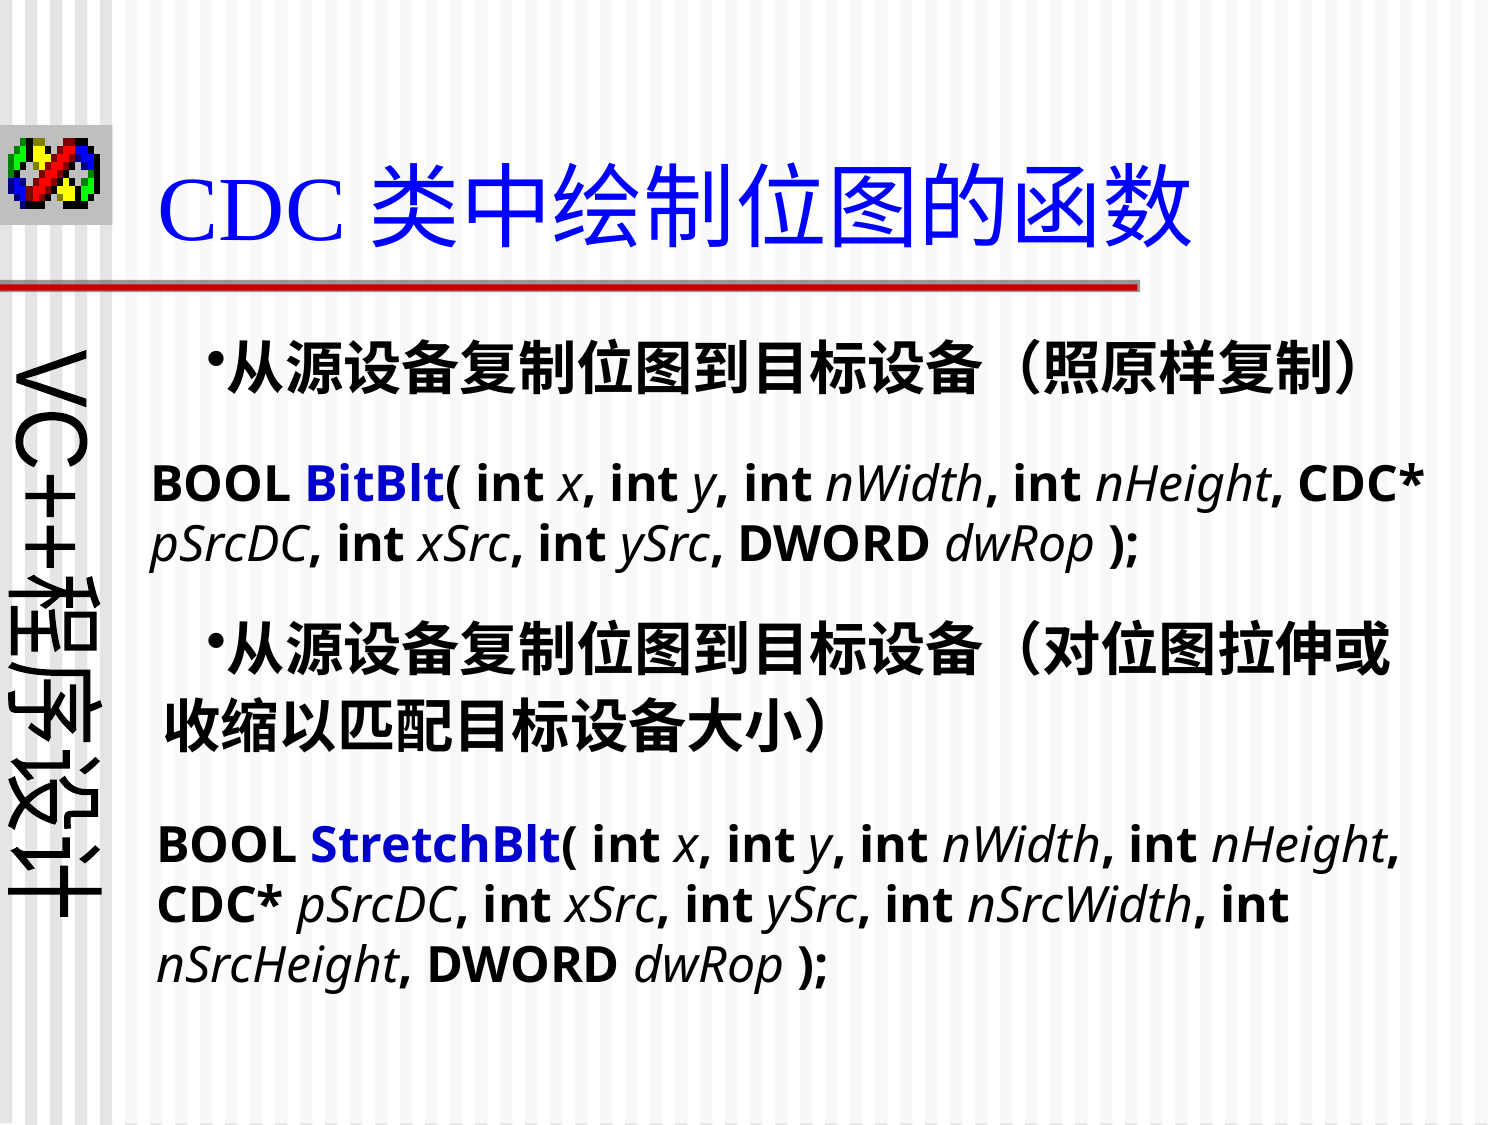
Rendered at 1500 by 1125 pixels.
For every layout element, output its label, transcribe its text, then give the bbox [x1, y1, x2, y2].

text_box BOOL BitBlt( int x, int y, int nWidth, int nHeight, CDC* pSrcDC, int xSrc, int ySrc, DWORD dwRop ); [135, 444, 1447, 580]
text_box 从源设备复制位图到目标设备（照原样复制） [112, 316, 1459, 409]
text_box BOOL StretchBlt( int x, int y, int nWidth, int nHeight, CDC* pSrcDC, int xSrc, int ySrc, int nSrcWidth, int nSrcHeight, DWORD dwRop ); [141, 804, 1500, 1000]
text_box 从源设备复制位图到目标设备（对位图拉伸或收缩以匹配目标设备大小） [112, 597, 1459, 767]
picture [0, 125, 113, 225]
text_box CDC类中绘制位图的函数 [142, 141, 1482, 267]
